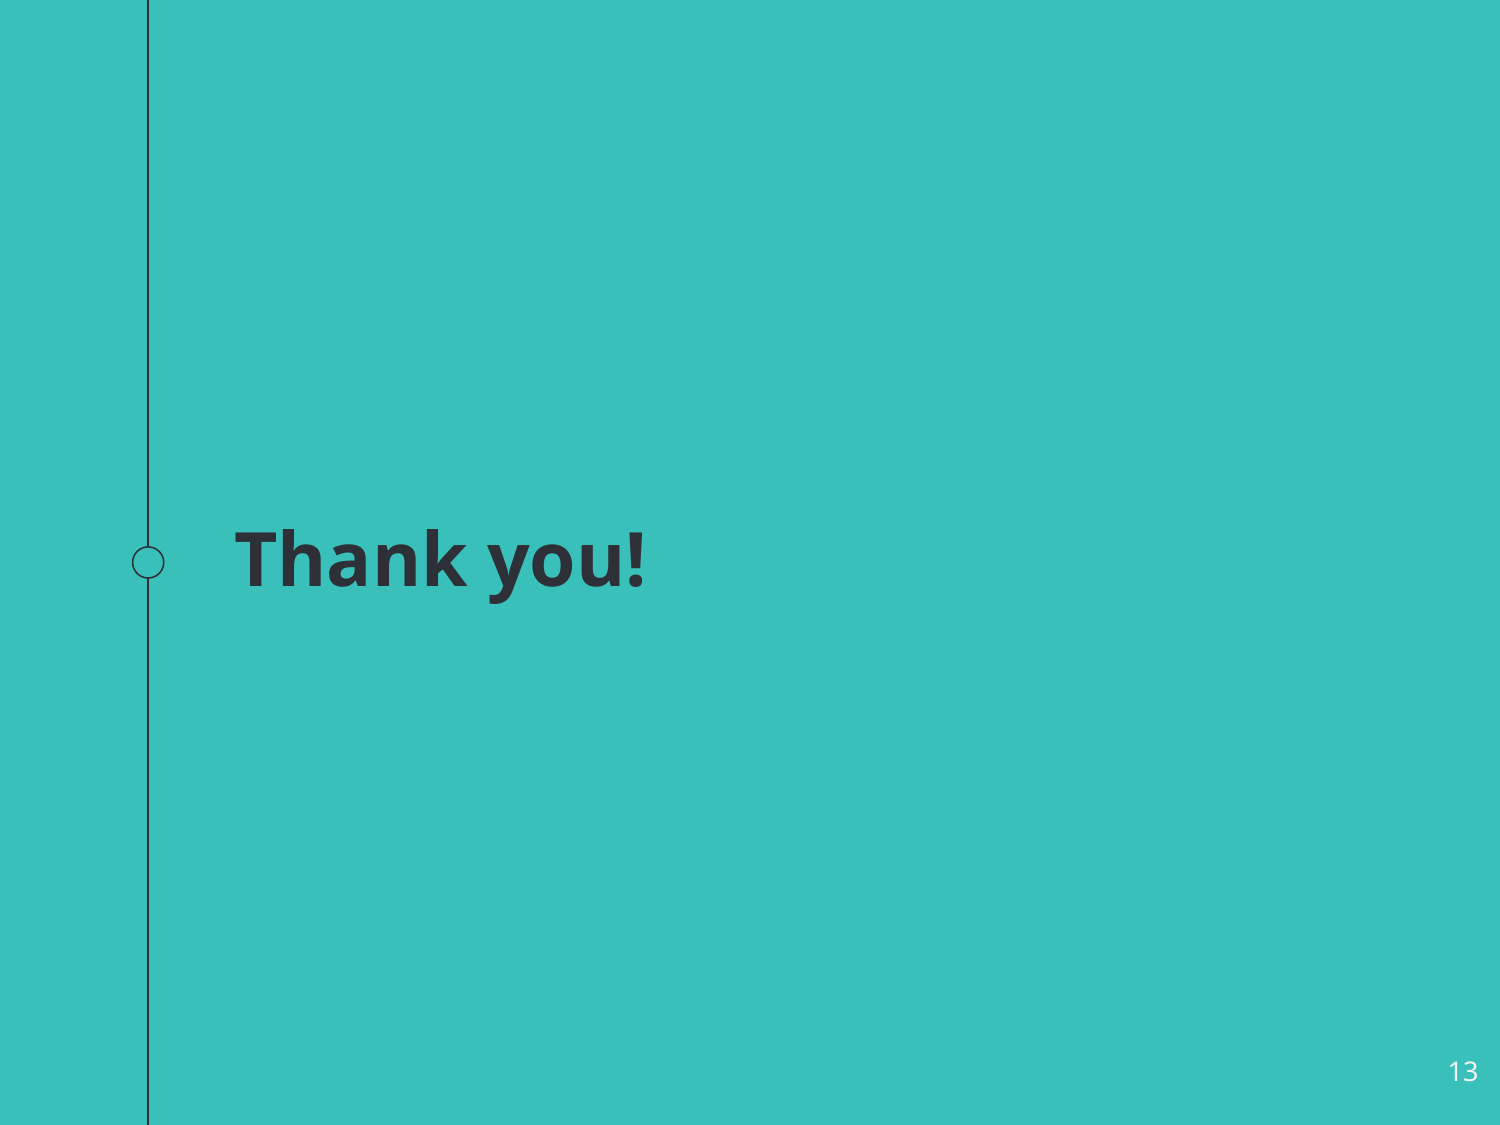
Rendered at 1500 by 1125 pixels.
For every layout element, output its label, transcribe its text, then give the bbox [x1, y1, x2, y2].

slide_number ‹#› [1403, 1038, 1494, 1125]
title Thank you! [219, 363, 1423, 617]
